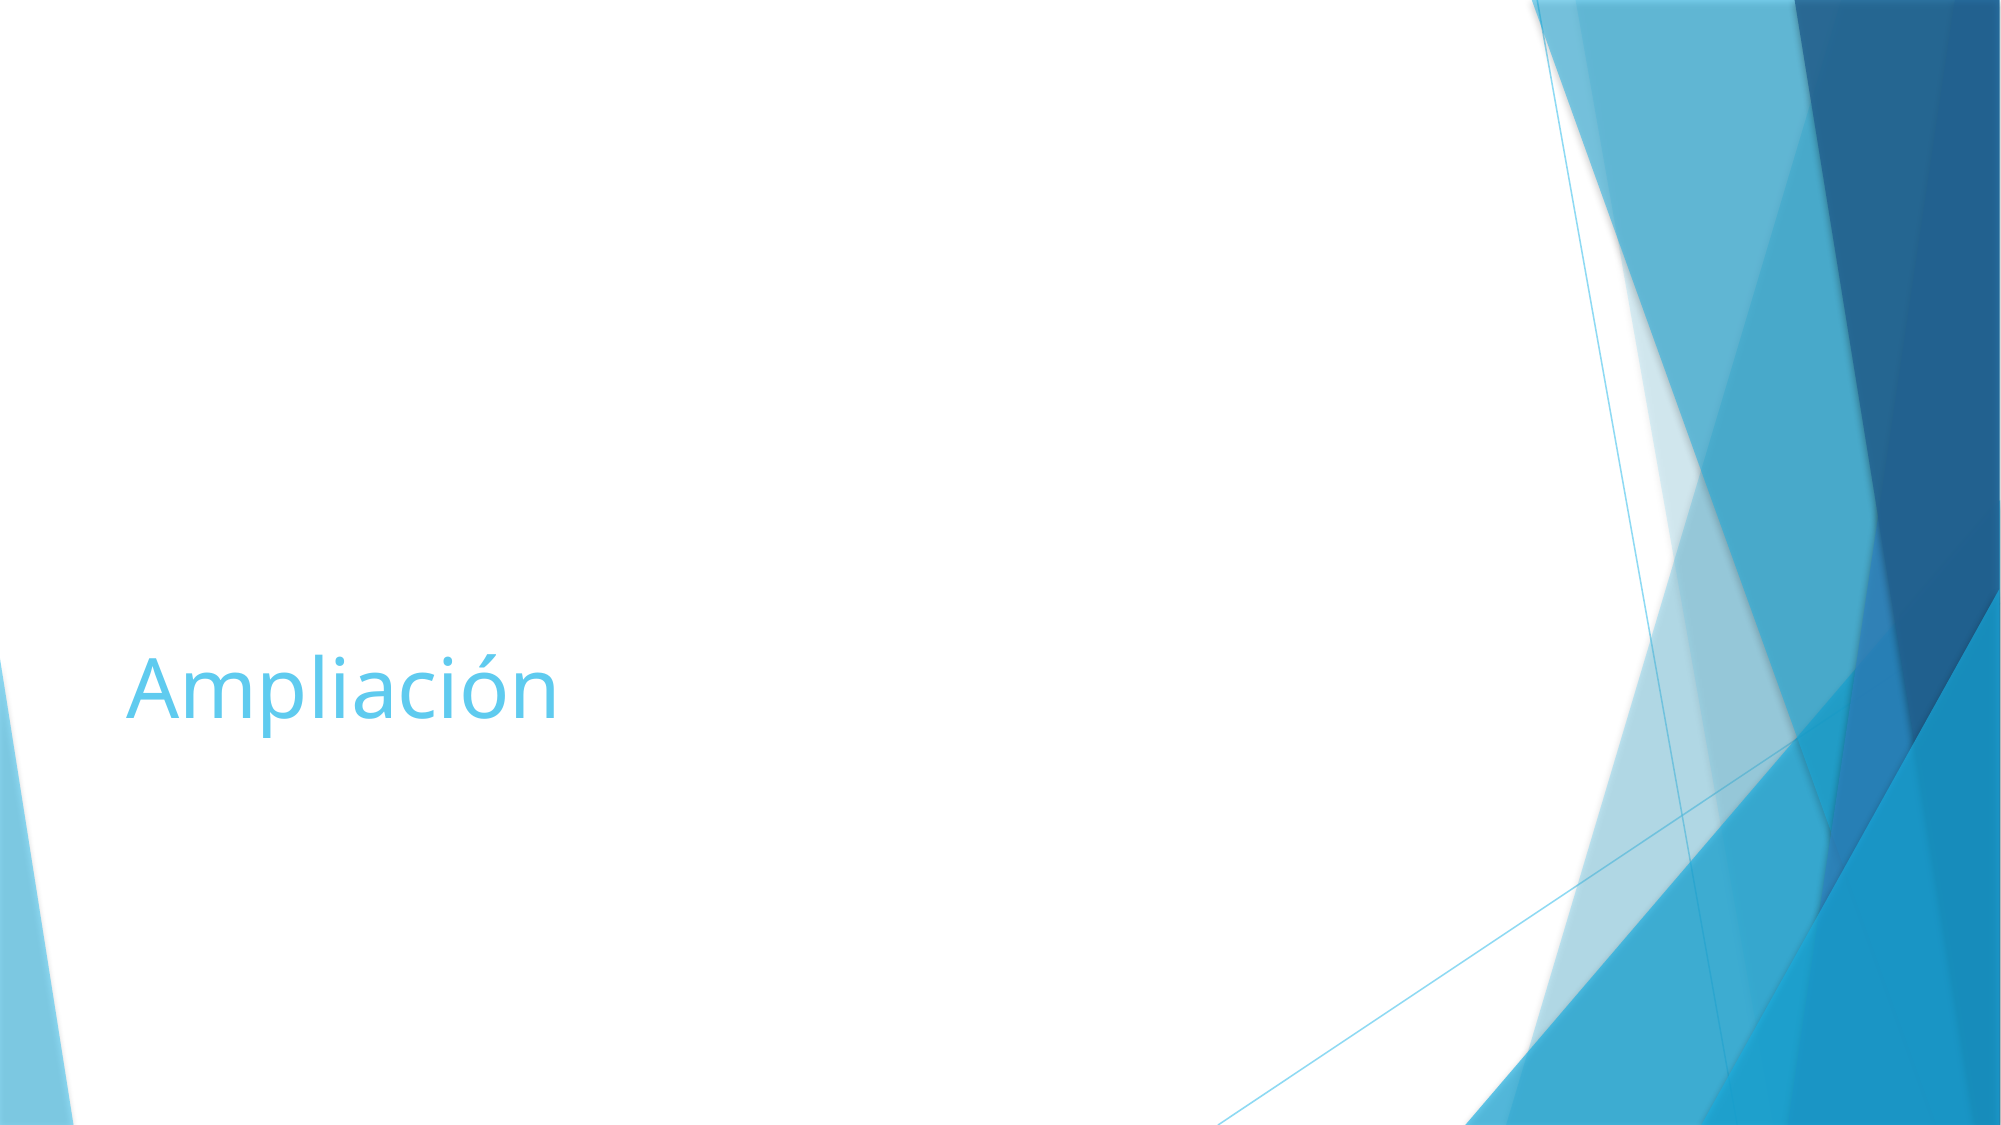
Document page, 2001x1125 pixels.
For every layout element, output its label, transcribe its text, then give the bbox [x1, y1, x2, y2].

title Ampliación [111, 443, 1522, 743]
